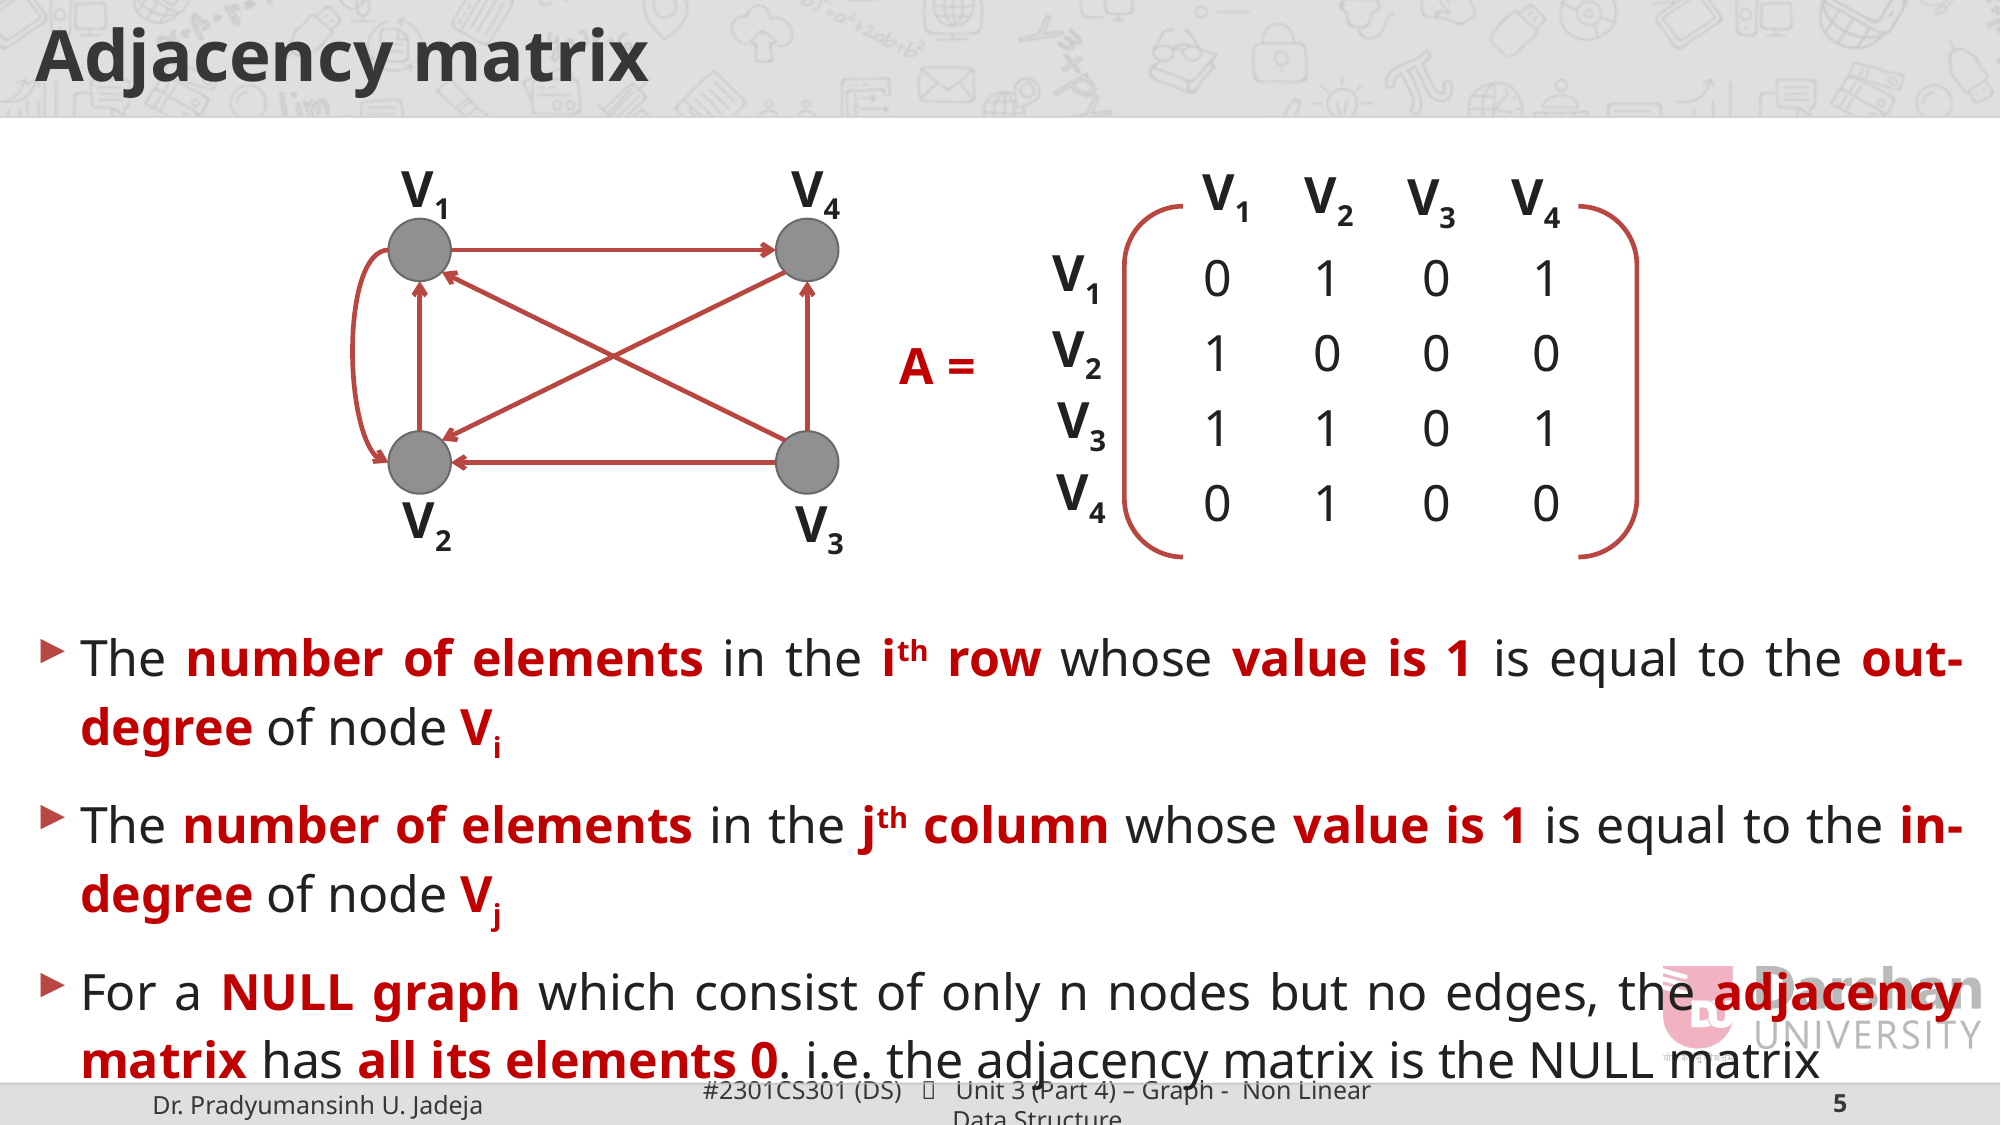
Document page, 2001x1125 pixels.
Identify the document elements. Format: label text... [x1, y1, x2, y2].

text_box V1 [386, 149, 466, 233]
text_box [1123, 205, 1638, 559]
text_box V3 [1392, 158, 1471, 242]
text_box V2 [1289, 156, 1369, 240]
text_box V3 [780, 485, 859, 569]
text_box V3 [1042, 381, 1121, 453]
text_box [775, 233, 840, 283]
title Adjacency matrix [0, 0, 2000, 117]
list The number of elements in the ith row whose value is 1 is equal to the out-degree of node Vi The number of elements in the jth column whose value is 1 is equal to the in-degree of node Vj For a NULL graph which consist of only n nodes but no edges, the adjacency matrix has all its elements 0. i.e. the adjacency matrix is the NULL matrix [21, 610, 1979, 1059]
text_box V1 [1038, 234, 1117, 309]
text_box V4 [1041, 453, 1121, 537]
text_box A = [884, 327, 991, 403]
text_box V1 [1187, 152, 1267, 236]
text_box [775, 430, 840, 485]
text_box V4 [776, 149, 855, 233]
text_box V4 [1496, 158, 1576, 242]
text_box V2 [1038, 309, 1117, 393]
title Prims Algorithm [1663, 966, 1981, 1063]
text_box [387, 430, 452, 481]
text_box [387, 233, 452, 283]
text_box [441, 272, 786, 441]
text_box V2 [387, 481, 467, 565]
